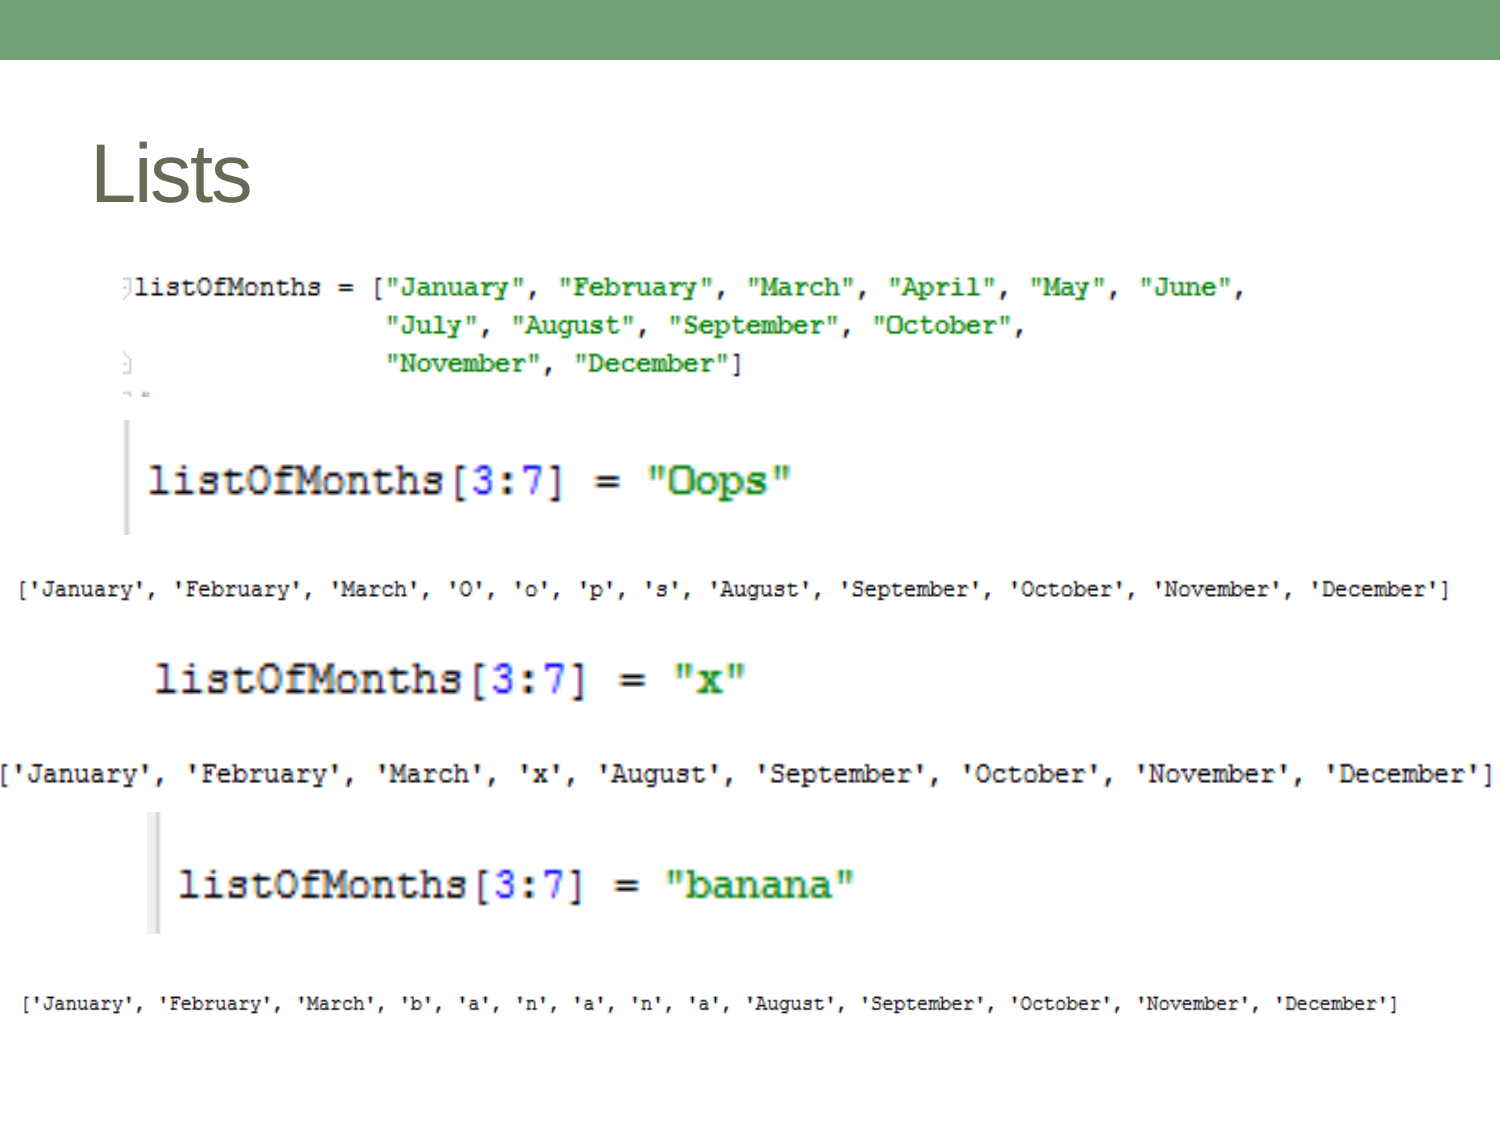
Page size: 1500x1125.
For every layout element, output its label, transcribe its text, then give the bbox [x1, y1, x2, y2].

picture [123, 420, 916, 535]
picture [147, 812, 879, 935]
picture [5, 987, 1426, 1036]
title Lists [75, 87, 1425, 250]
picture [10, 573, 1500, 729]
picture [0, 751, 1500, 806]
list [123, 266, 1307, 398]
